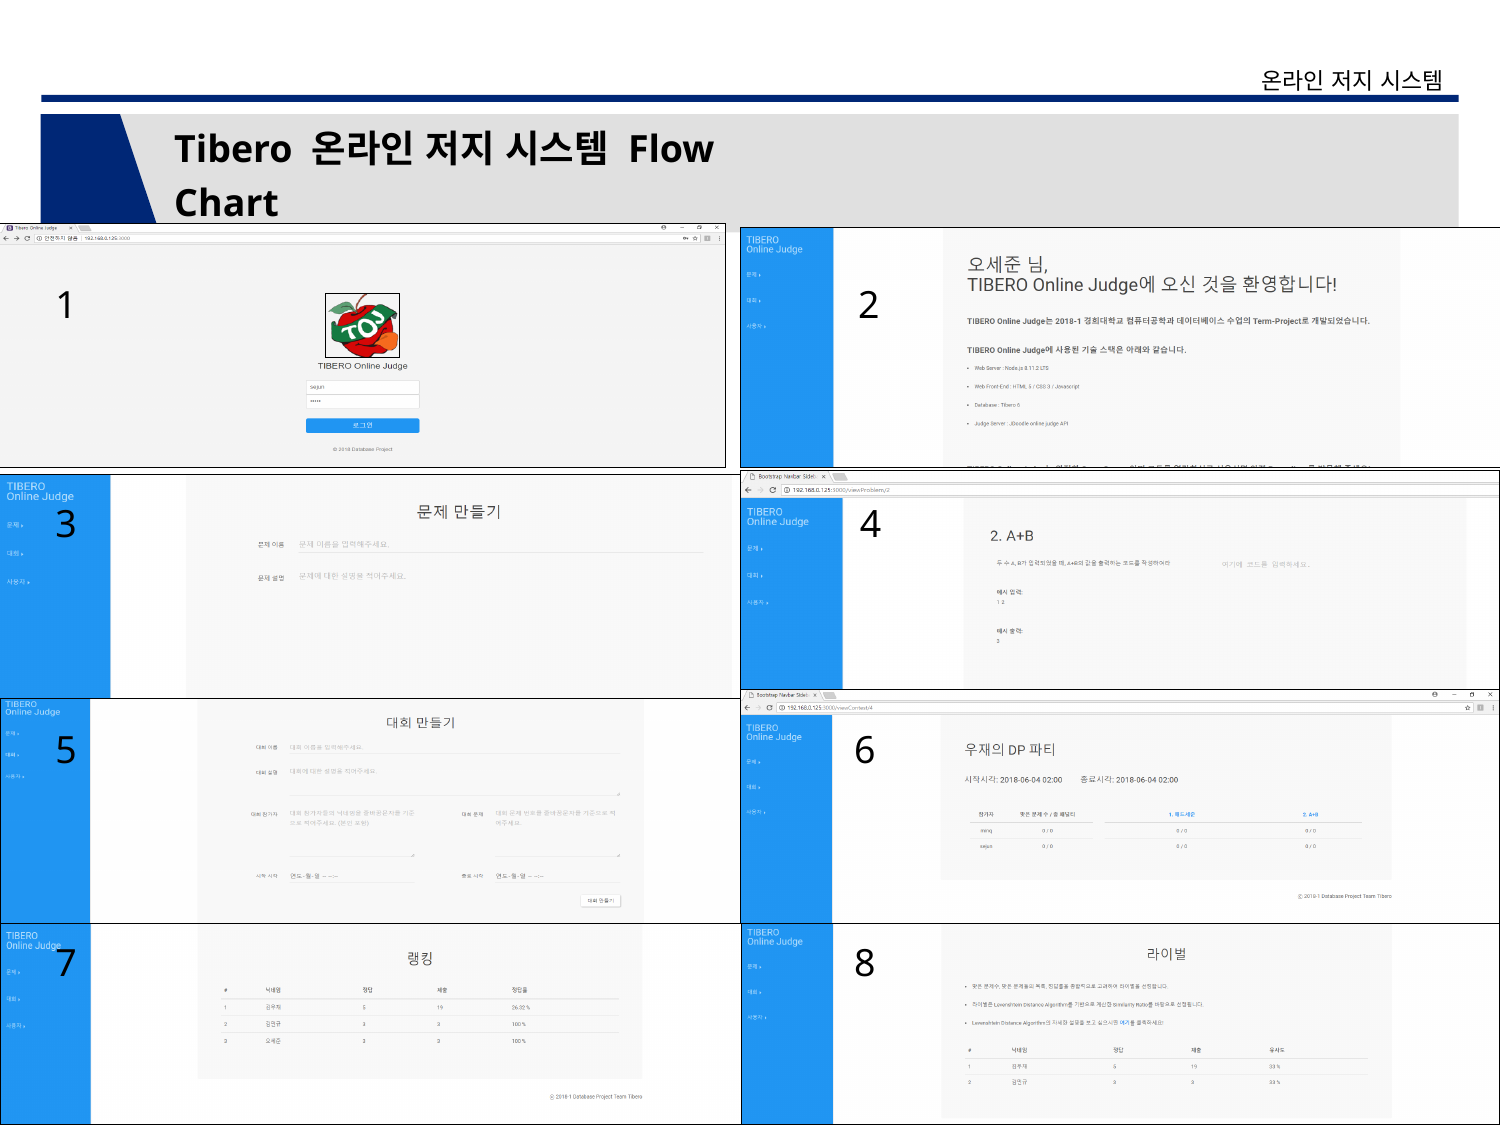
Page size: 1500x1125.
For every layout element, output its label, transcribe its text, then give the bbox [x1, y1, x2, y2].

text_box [0, 223, 726, 469]
text_box [39, 93, 1079, 104]
text_box [811, 112, 1461, 225]
text_box 온라인 저지 시스템 [1079, 39, 1461, 115]
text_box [40, 113, 160, 222]
picture [0, 470, 1500, 1125]
text_box Tibero 온라인 저지 시스템 Flow Chart [157, 108, 811, 231]
picture [739, 226, 1500, 469]
